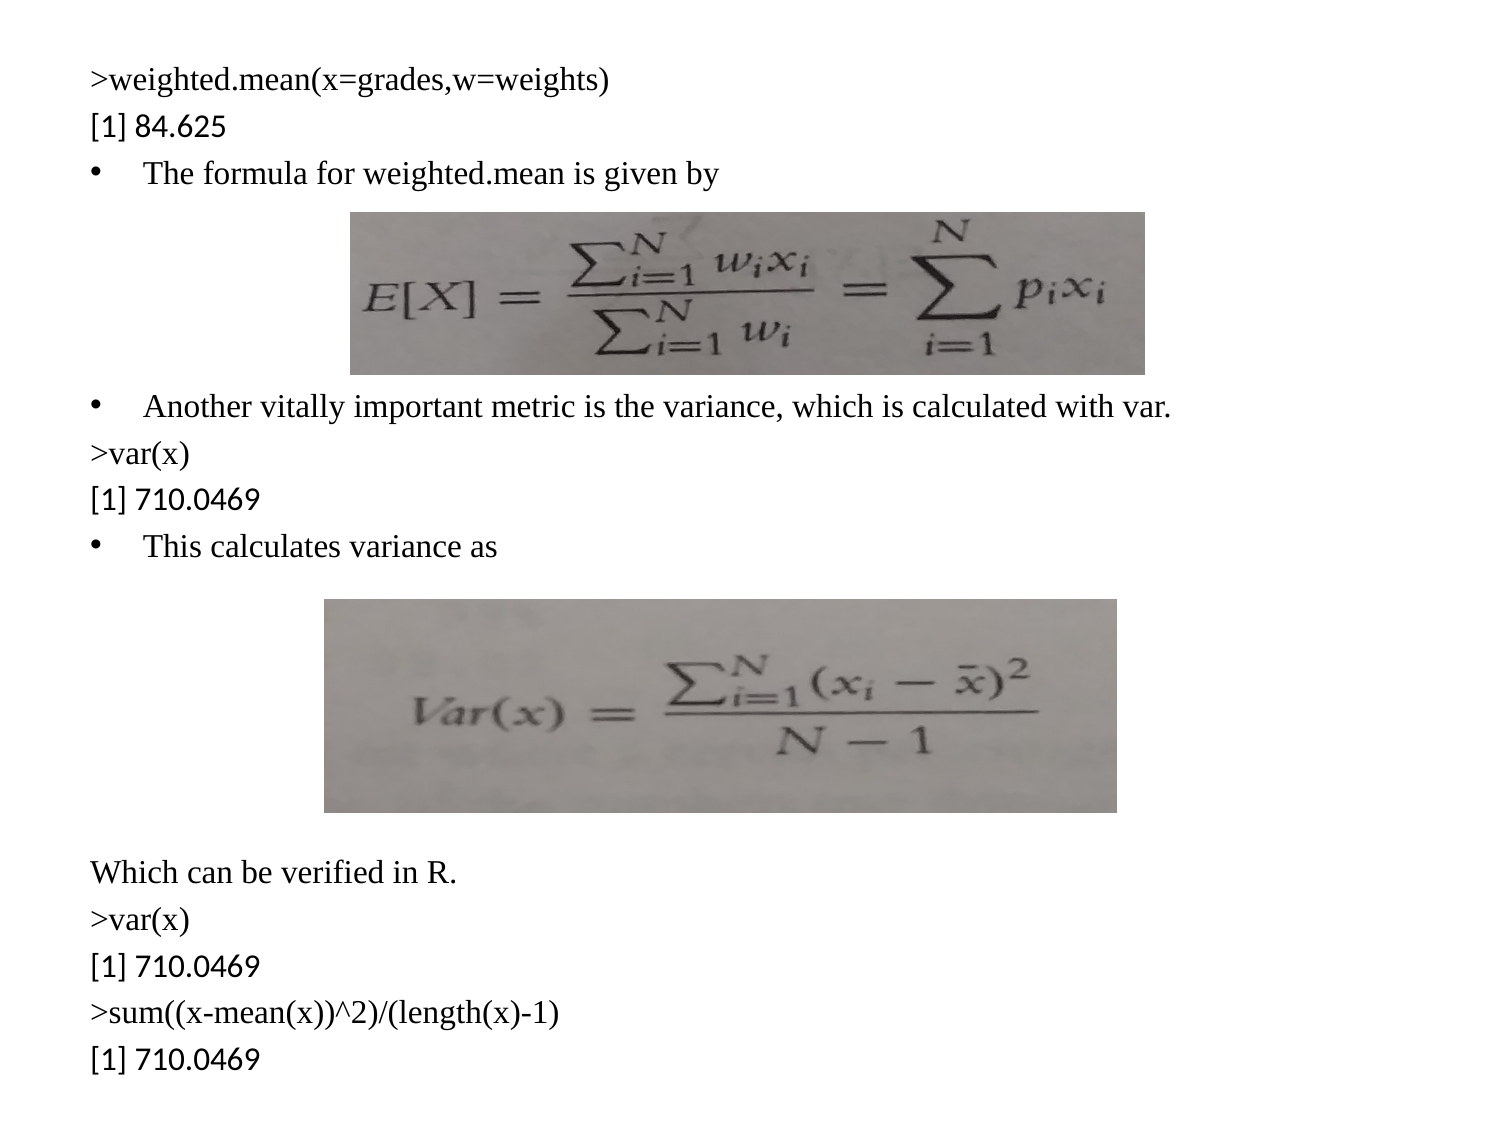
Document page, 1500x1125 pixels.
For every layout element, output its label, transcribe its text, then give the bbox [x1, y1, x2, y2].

picture [324, 599, 1118, 813]
picture [349, 212, 1145, 376]
list >weighted.mean(x=grades,w=weights) [1] 84.625 The formula for weighted.mean is given by Another vitally important metric is the variance, which is calculated with var. >var(x) [1] 710.0469 This calculates variance as Which can be verified in R. >var(x) [1] 710.0469 >sum((x-mean(x))^2)/(length(x)-1) [1] 710.0469 [75, 50, 1425, 1088]
